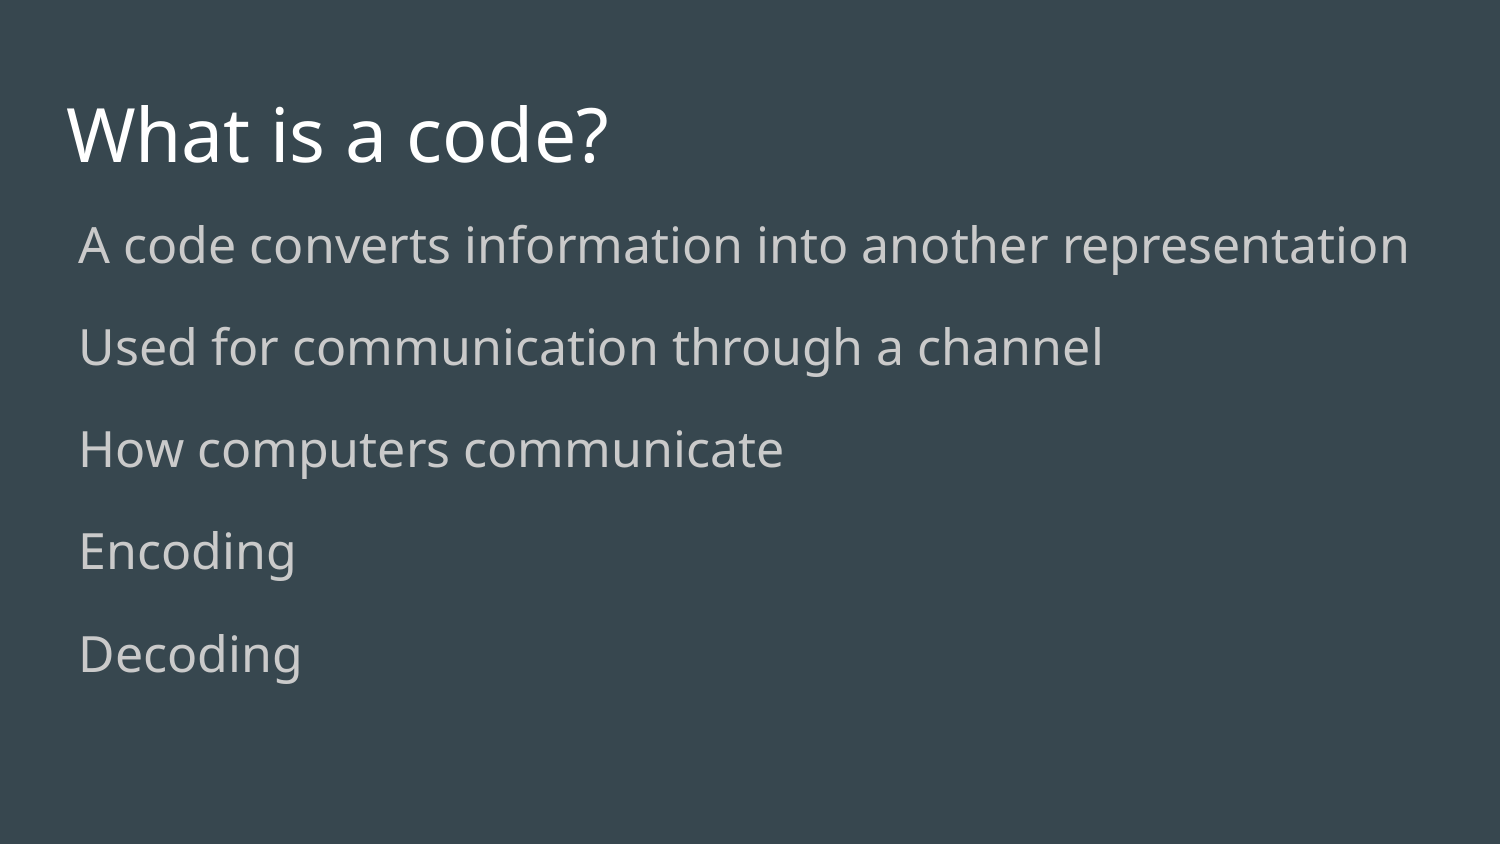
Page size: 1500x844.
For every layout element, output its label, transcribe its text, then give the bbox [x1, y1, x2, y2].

title What is a code? [51, 72, 1449, 167]
list A code converts information into another representation Used for communication through a channel How computers communicate Encoding Decoding [51, 189, 1449, 750]
